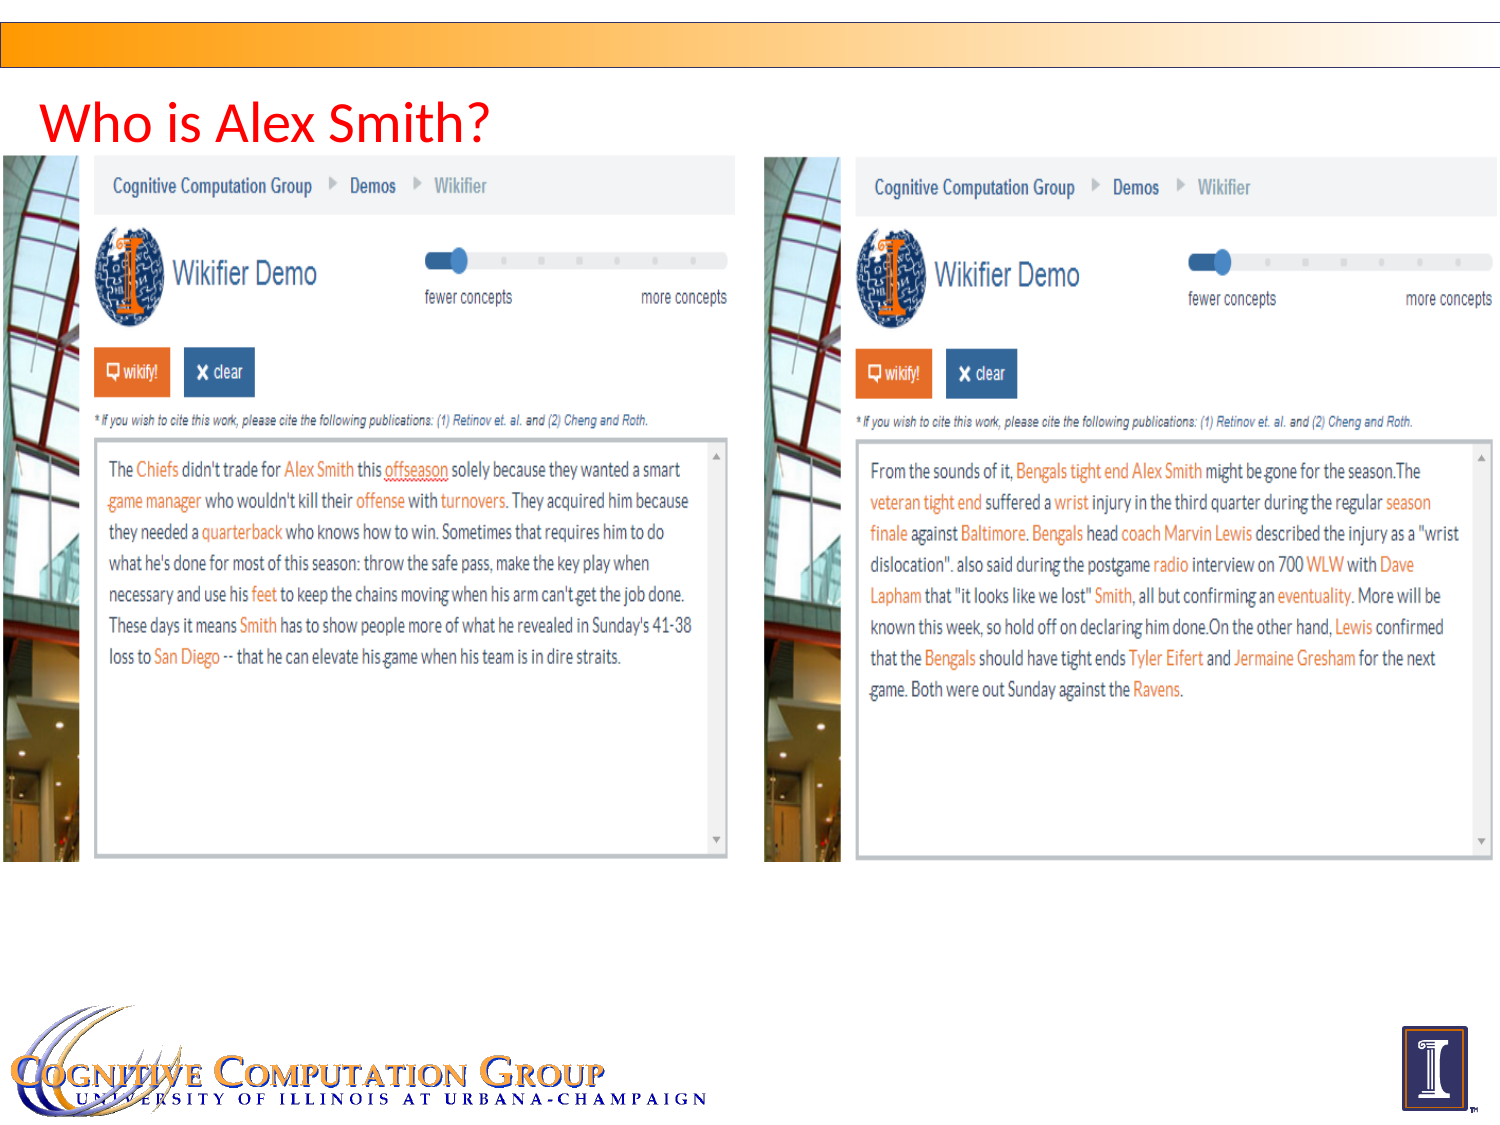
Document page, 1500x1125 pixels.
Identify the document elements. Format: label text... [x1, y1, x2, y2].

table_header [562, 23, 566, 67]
picture [761, 148, 1497, 862]
text_box [826, 23, 831, 67]
title Who is Alex Smith? [24, 75, 1375, 163]
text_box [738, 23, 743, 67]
text_box [650, 23, 654, 67]
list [0, 148, 736, 862]
picture [0, 1000, 713, 1125]
text_box Alex Smith [914, 23, 919, 67]
